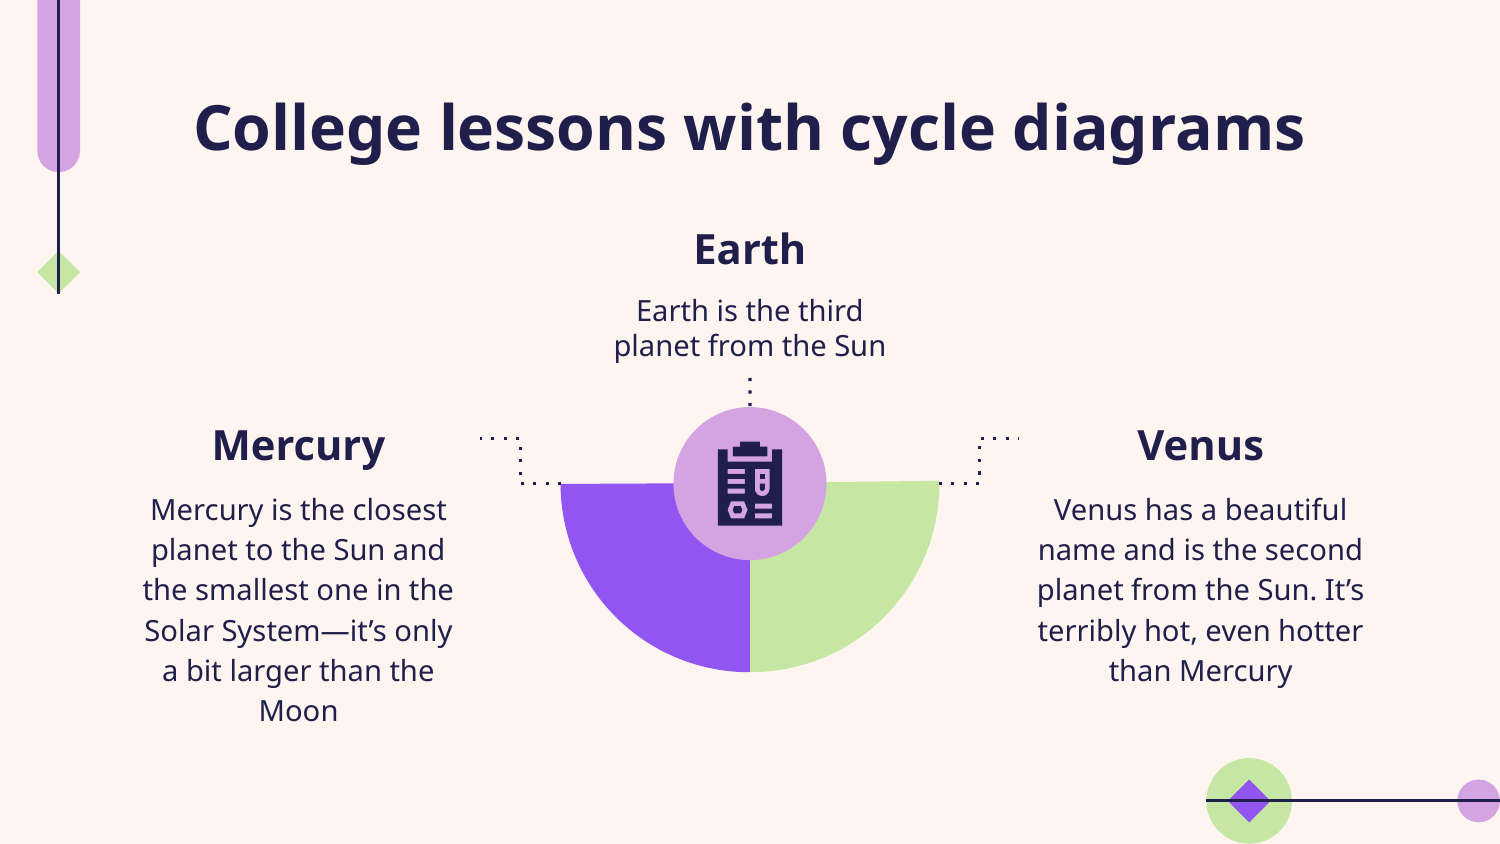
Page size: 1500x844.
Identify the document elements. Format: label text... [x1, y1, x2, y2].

text_box [561, 484, 749, 672]
text_box Earth [576, 198, 923, 290]
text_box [717, 441, 783, 526]
text_box Venus [1019, 392, 1382, 471]
text_box [673, 407, 827, 561]
text_box [750, 481, 939, 672]
text_box Mercury [117, 392, 480, 471]
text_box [938, 437, 1020, 484]
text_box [479, 437, 562, 484]
text_box Mercury is the closest planet to the Sun and the smallest one in the Solar System—it’s only a bit larger than the Moon [117, 471, 480, 700]
text_box Earth is the third planet from the Sun [576, 290, 923, 378]
text_box Venus has a beautiful name and is the second planet from the Sun. It’s terribly hot, even hotter than Mercury [1019, 471, 1382, 700]
title College lessons with cycle diagrams [118, 72, 1382, 167]
